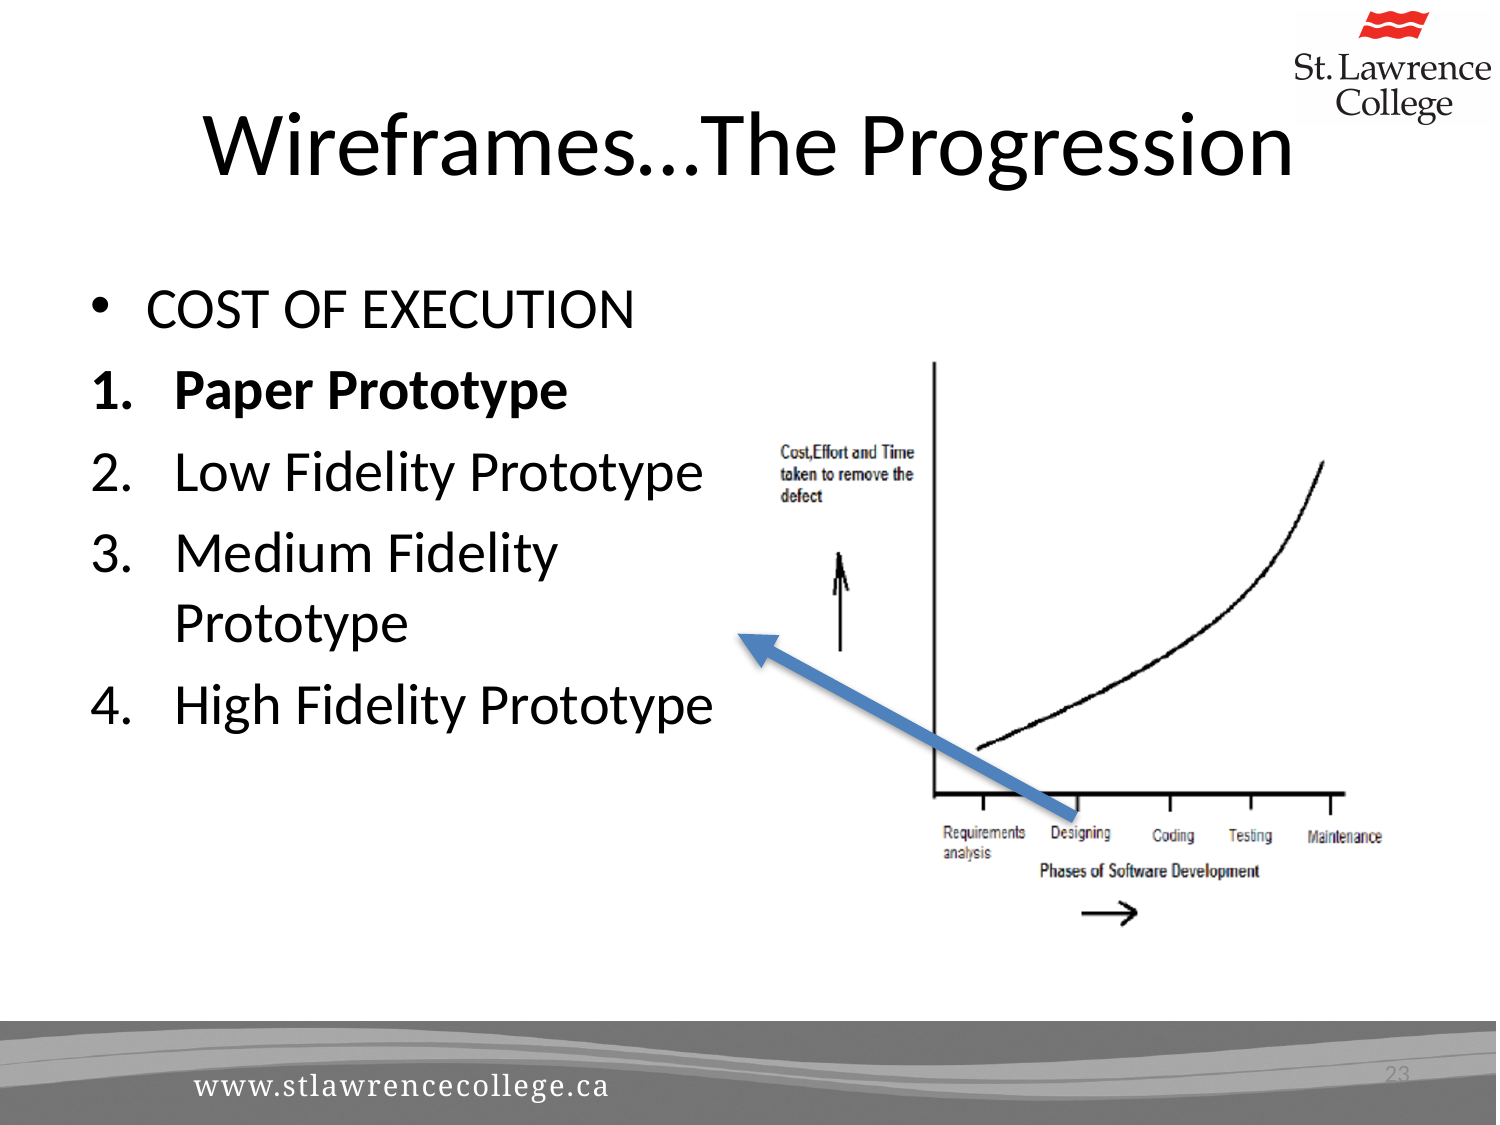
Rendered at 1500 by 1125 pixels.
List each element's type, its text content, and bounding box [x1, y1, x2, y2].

picture [1295, 11, 1491, 125]
title Wireframes…The Progression [75, 45, 1425, 233]
list COST OF EXECUTION Paper Prototype Low Fidelity Prototype Medium Fidelity Prototype High Fidelity Prototype [75, 262, 738, 1005]
slide_number 23 [1074, 1042, 1425, 1103]
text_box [737, 633, 1076, 818]
picture [762, 332, 1426, 936]
picture [0, 1021, 1496, 1125]
